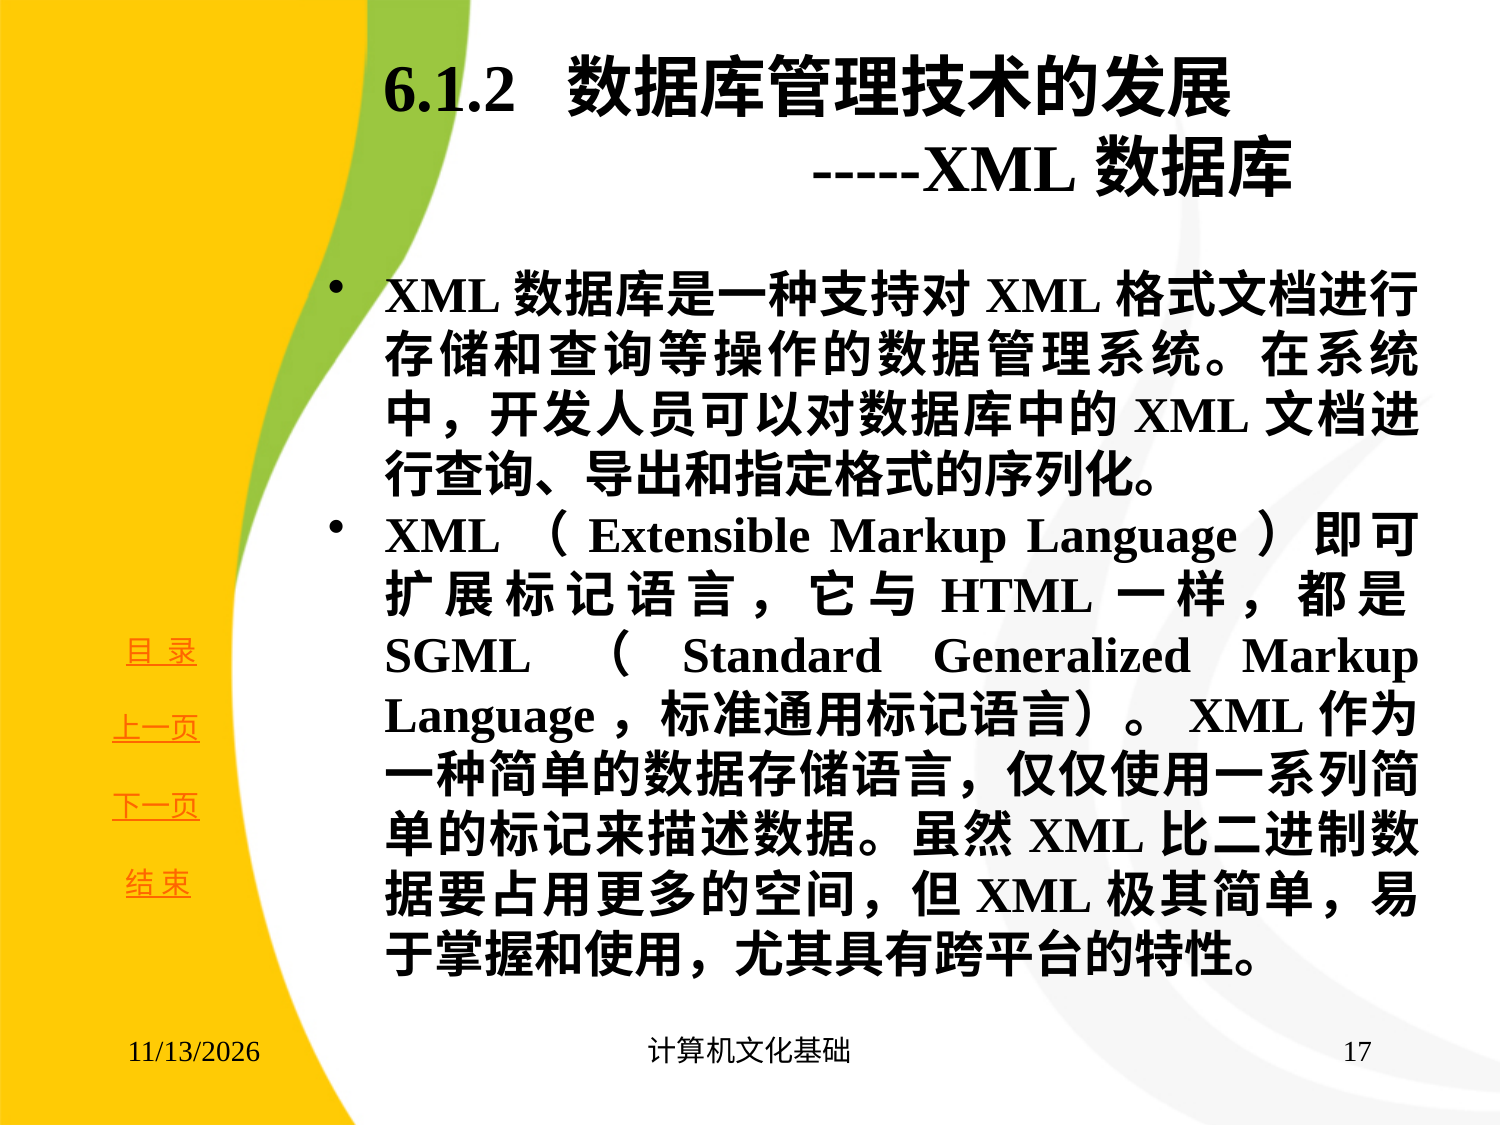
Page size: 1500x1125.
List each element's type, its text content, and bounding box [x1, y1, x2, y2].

slide_number 17 [1074, 1025, 1388, 1100]
footer 计算机文化基础 [512, 1025, 988, 1100]
list XML数据库是一种支持对XML格式文档进行存储和查询等操作的数据管理系统。在系统中，开发人员可以对数据库中的XML文档进行查询、导出和指定格式的序列化。 XML（Extensible Markup Language）即可扩展标记语言，它与HTML一样，都是SGML（Standard Generalized Markup Language，标准通用标记语言）。XML作为一种简单的数据存储语言，仅仅使用一系列简单的标记来描述数据。虽然XML比二进制数据要占用更多的空间，但XML极其简单，易于掌握和使用，尤其具有跨平台的特性。 [312, 255, 1436, 1000]
title 6.1.2 数据库管理技术的发展 -----XML数据库 [171, 31, 1447, 219]
picture [0, 0, 1500, 1125]
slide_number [112, 1025, 425, 1100]
